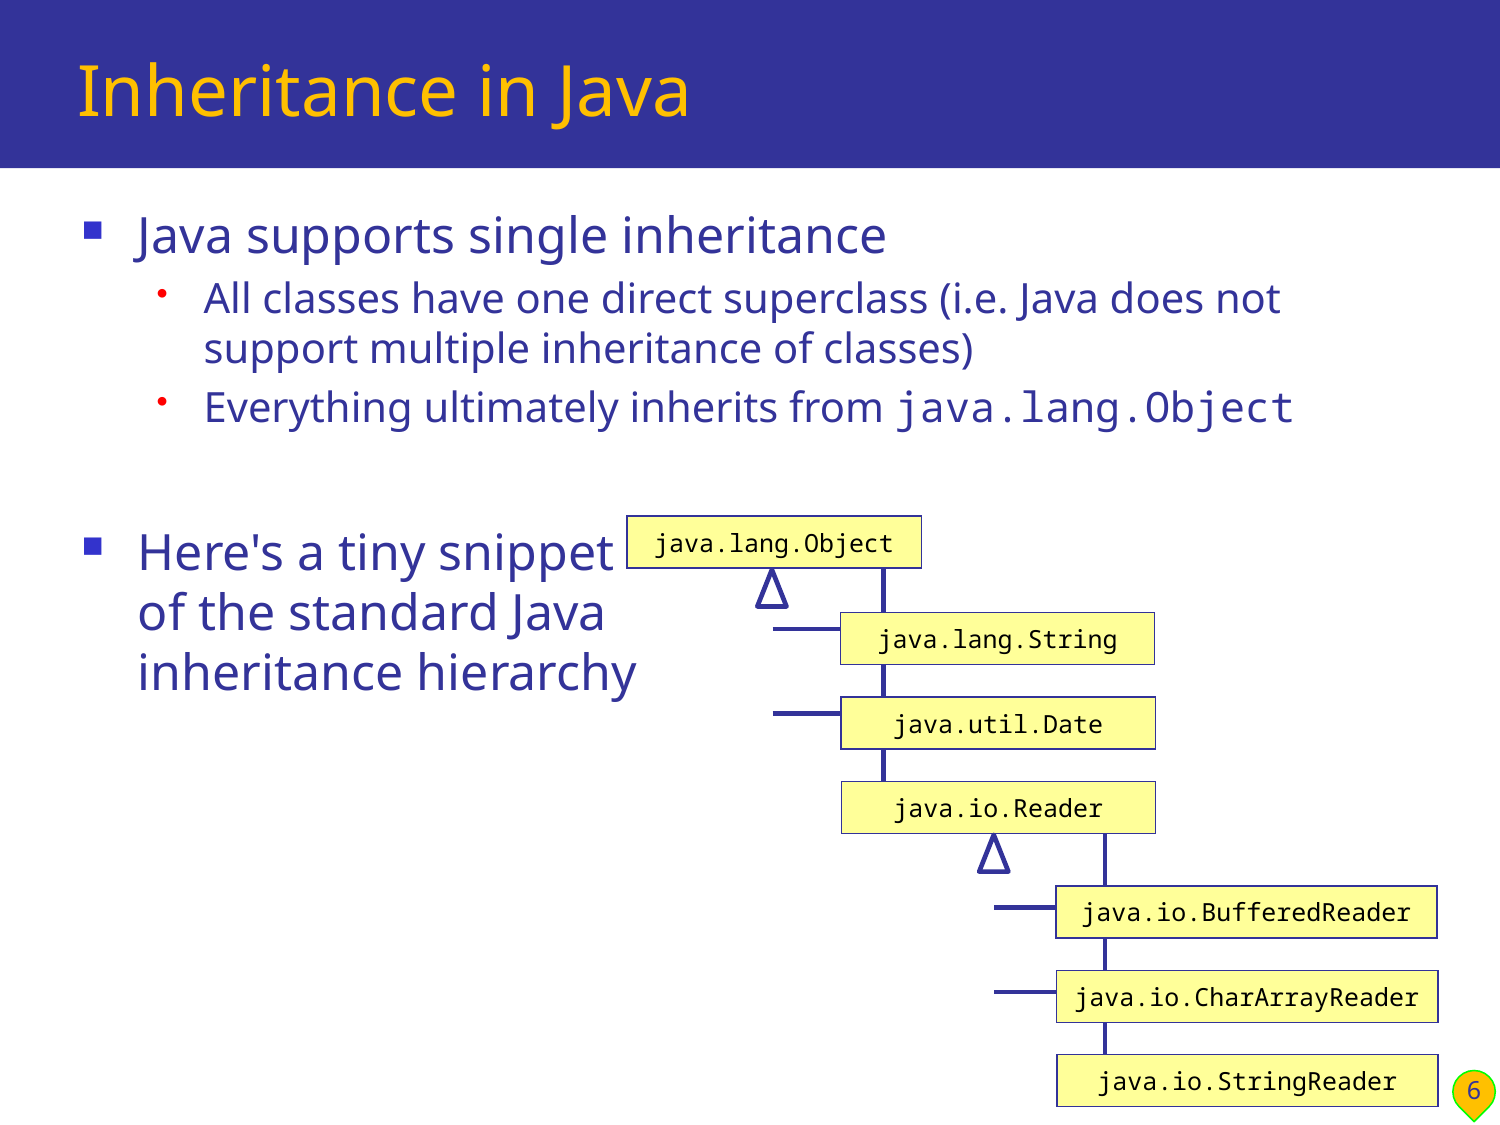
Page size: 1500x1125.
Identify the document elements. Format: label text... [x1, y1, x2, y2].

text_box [772, 546, 994, 628]
text_box [757, 582, 767, 607]
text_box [993, 824, 1216, 907]
footer 6 [1431, 1040, 1500, 1117]
text_box java.lang.String [999, 612, 1155, 665]
text_box java.io.BufferedReader [1221, 885, 1438, 938]
title Inheritance in Java [61, 24, 1465, 139]
text_box java.util.Date [999, 697, 1156, 750]
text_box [772, 713, 994, 806]
text_box java.io.Reader [841, 781, 1156, 834]
text_box [979, 849, 988, 872]
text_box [772, 628, 994, 712]
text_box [993, 991, 1216, 1085]
text_box java.lang.Object [626, 516, 922, 569]
text_box java.io.CharArrayReader [1221, 970, 1438, 1023]
text_box java.io.StringReader [1056, 1054, 1431, 1107]
list Java supports single inheritance All classes have one direct superclass (i.e. Java does not support multiple inheritance of classes) Everything ultimately inherits from java.lang.Object Here's a tiny snippet of the standard Java inheritance hierarchy [66, 196, 1460, 1007]
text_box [993, 907, 1216, 991]
